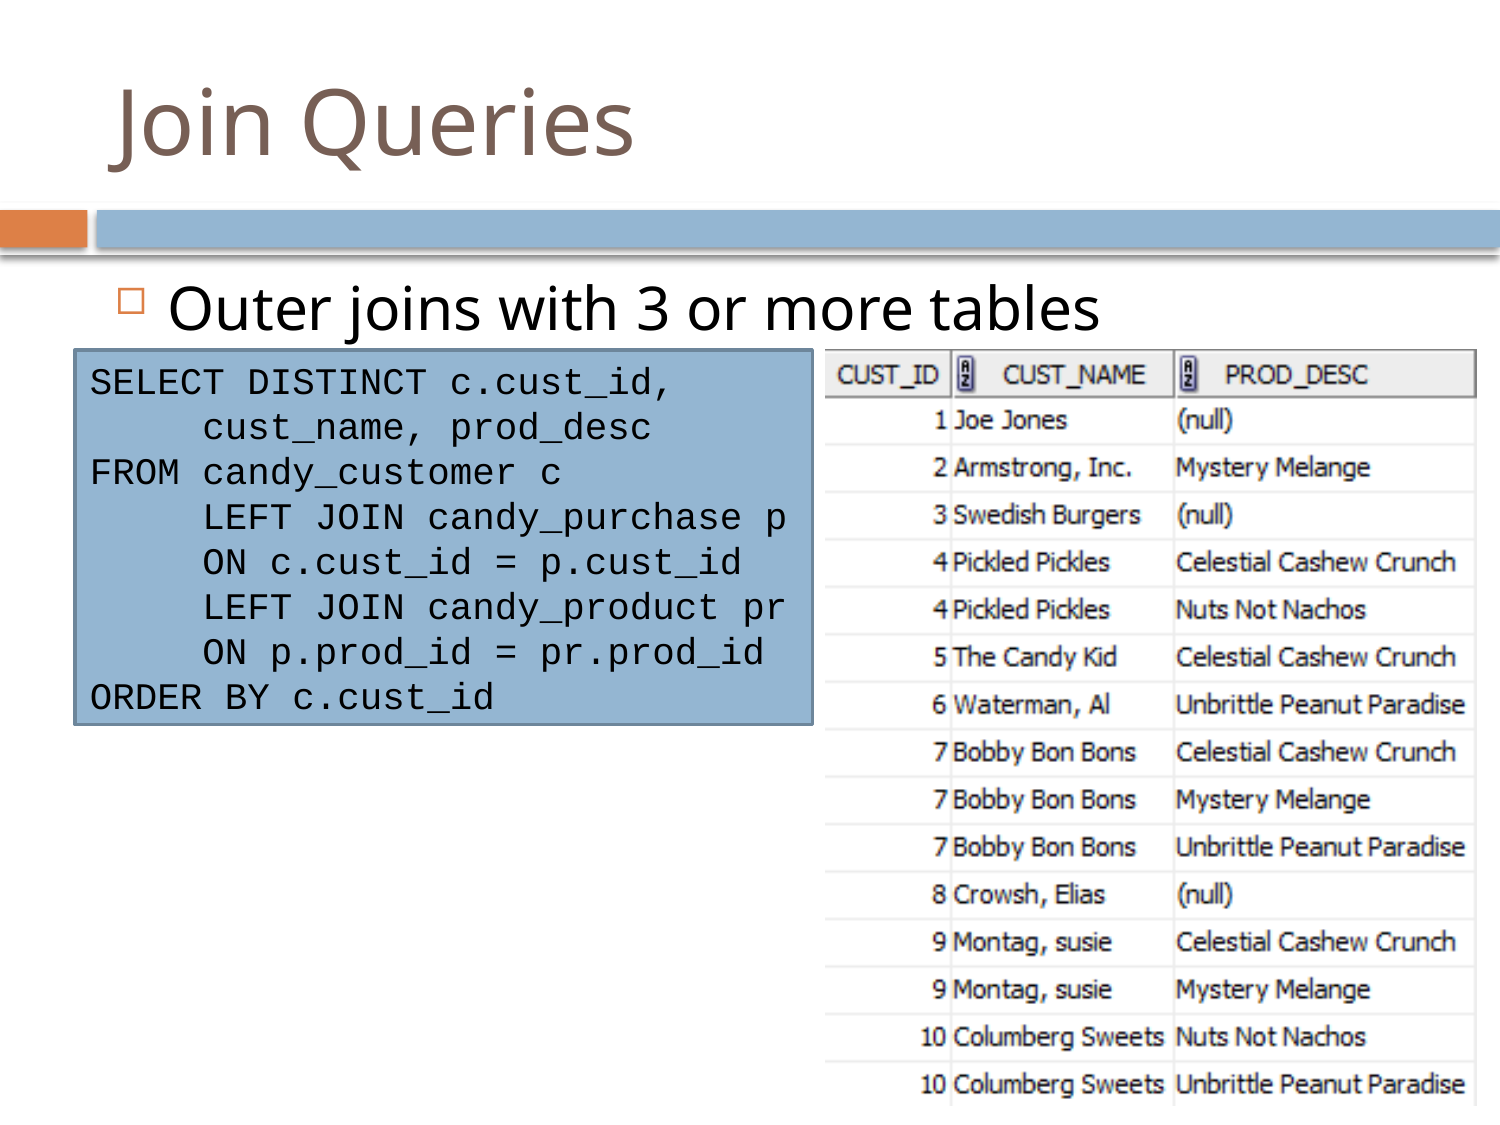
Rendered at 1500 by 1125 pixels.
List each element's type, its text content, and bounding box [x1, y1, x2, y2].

title Join Queries [100, 37, 1438, 200]
picture [824, 349, 1477, 1106]
text_box SELECT DISTINCT c.cust_id, cust_name, prod_desc FROM candy_customer c LEFT JOIN candy_purchase p ON c.cust_id = p.cust_id LEFT JOIN candy_product pr ON p.prod_id = pr.prod_id ORDER BY c.cust_id [73, 348, 814, 726]
list Outer joins with 3 or more tables [100, 262, 1438, 1000]
